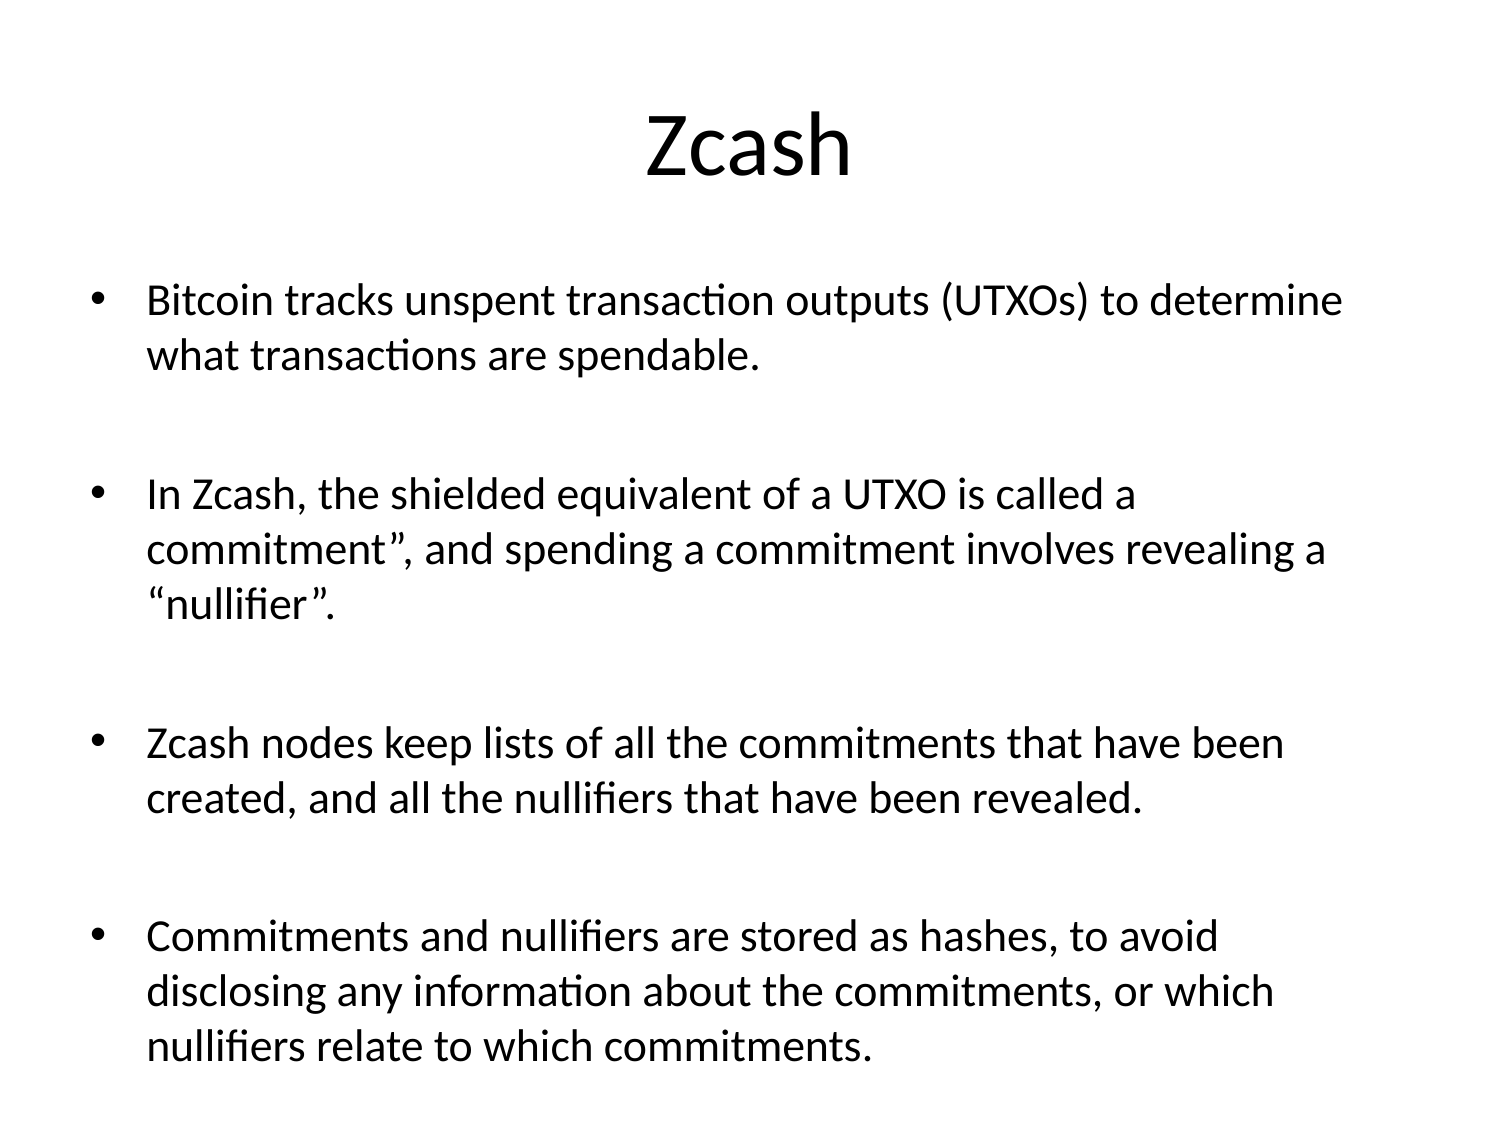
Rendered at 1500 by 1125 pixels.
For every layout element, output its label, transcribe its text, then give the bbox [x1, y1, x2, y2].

list Bitcoin tracks unspent transaction outputs (UTXOs) to determine what transactions are spendable. In Zcash, the shielded equivalent of a UTXO is called a commitment”, and spending a commitment involves revealing a “nullifier”. Zcash nodes keep lists of all the commitments that have been created, and all the nullifiers that have been revealed. Commitments and nullifiers are stored as hashes, to avoid disclosing any information about the commitments, or which nullifiers relate to which commitments. [75, 262, 1425, 1005]
title Zcash [75, 45, 1425, 233]
